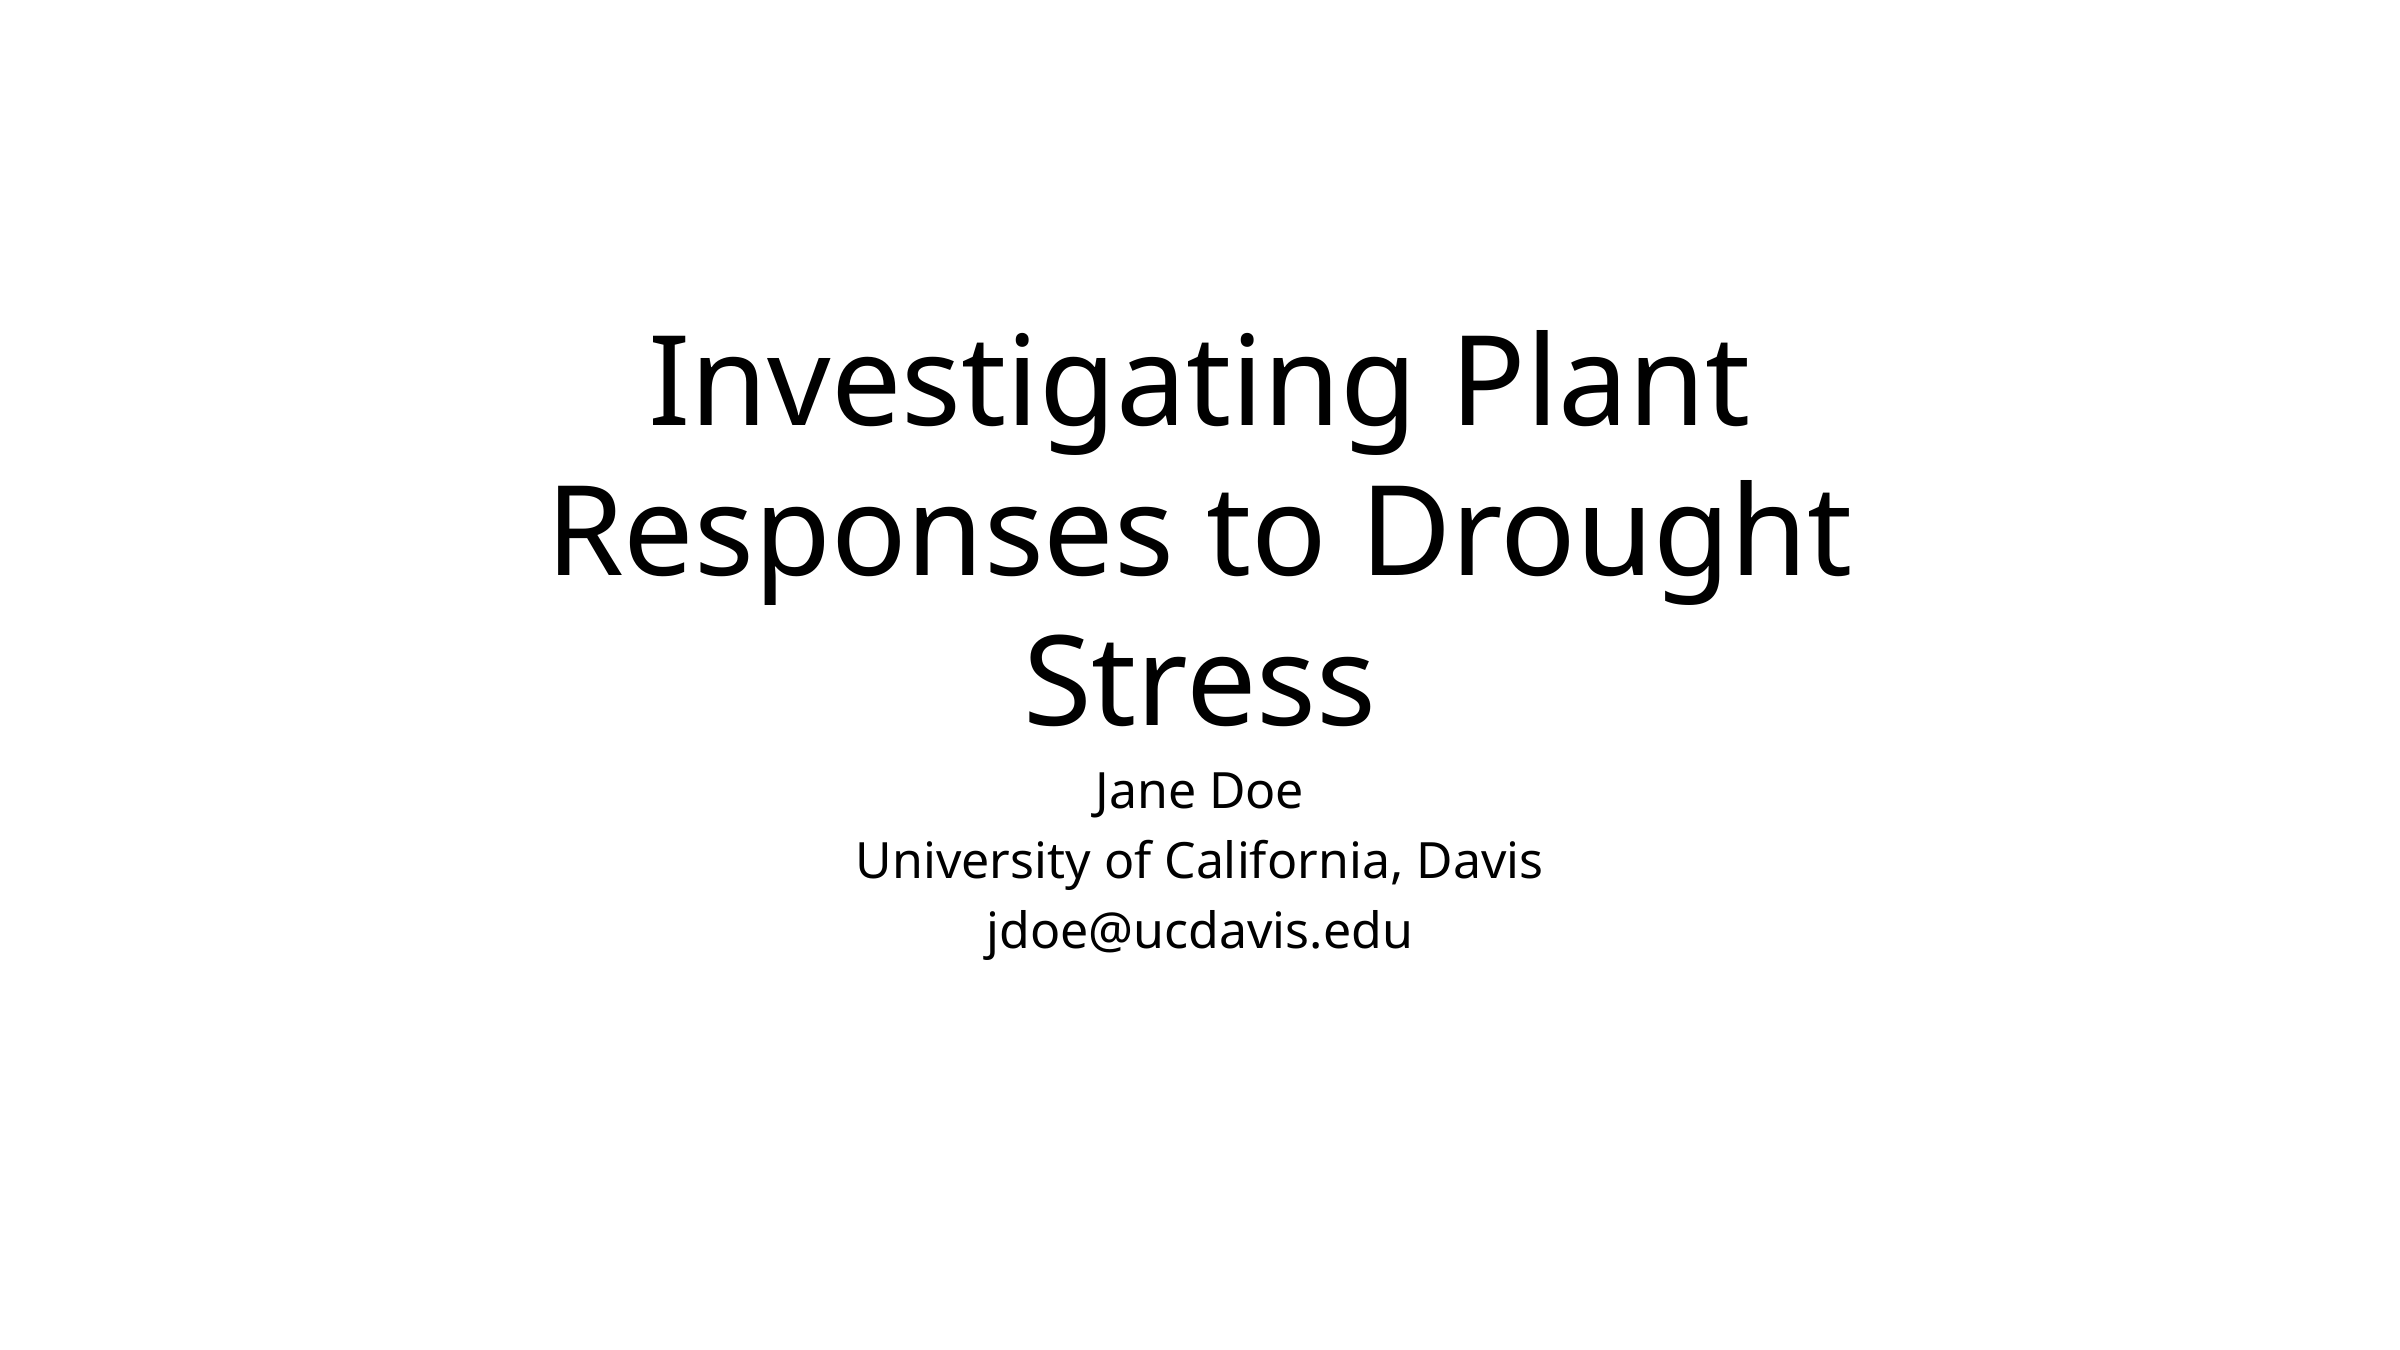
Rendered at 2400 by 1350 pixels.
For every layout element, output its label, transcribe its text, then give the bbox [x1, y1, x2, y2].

title Investigating Plant Responses to Drought Stress [450, 329, 1950, 721]
subtitle Jane Doe University of California, Davis jdoe@ucdavis.edu [450, 750, 1950, 1023]
